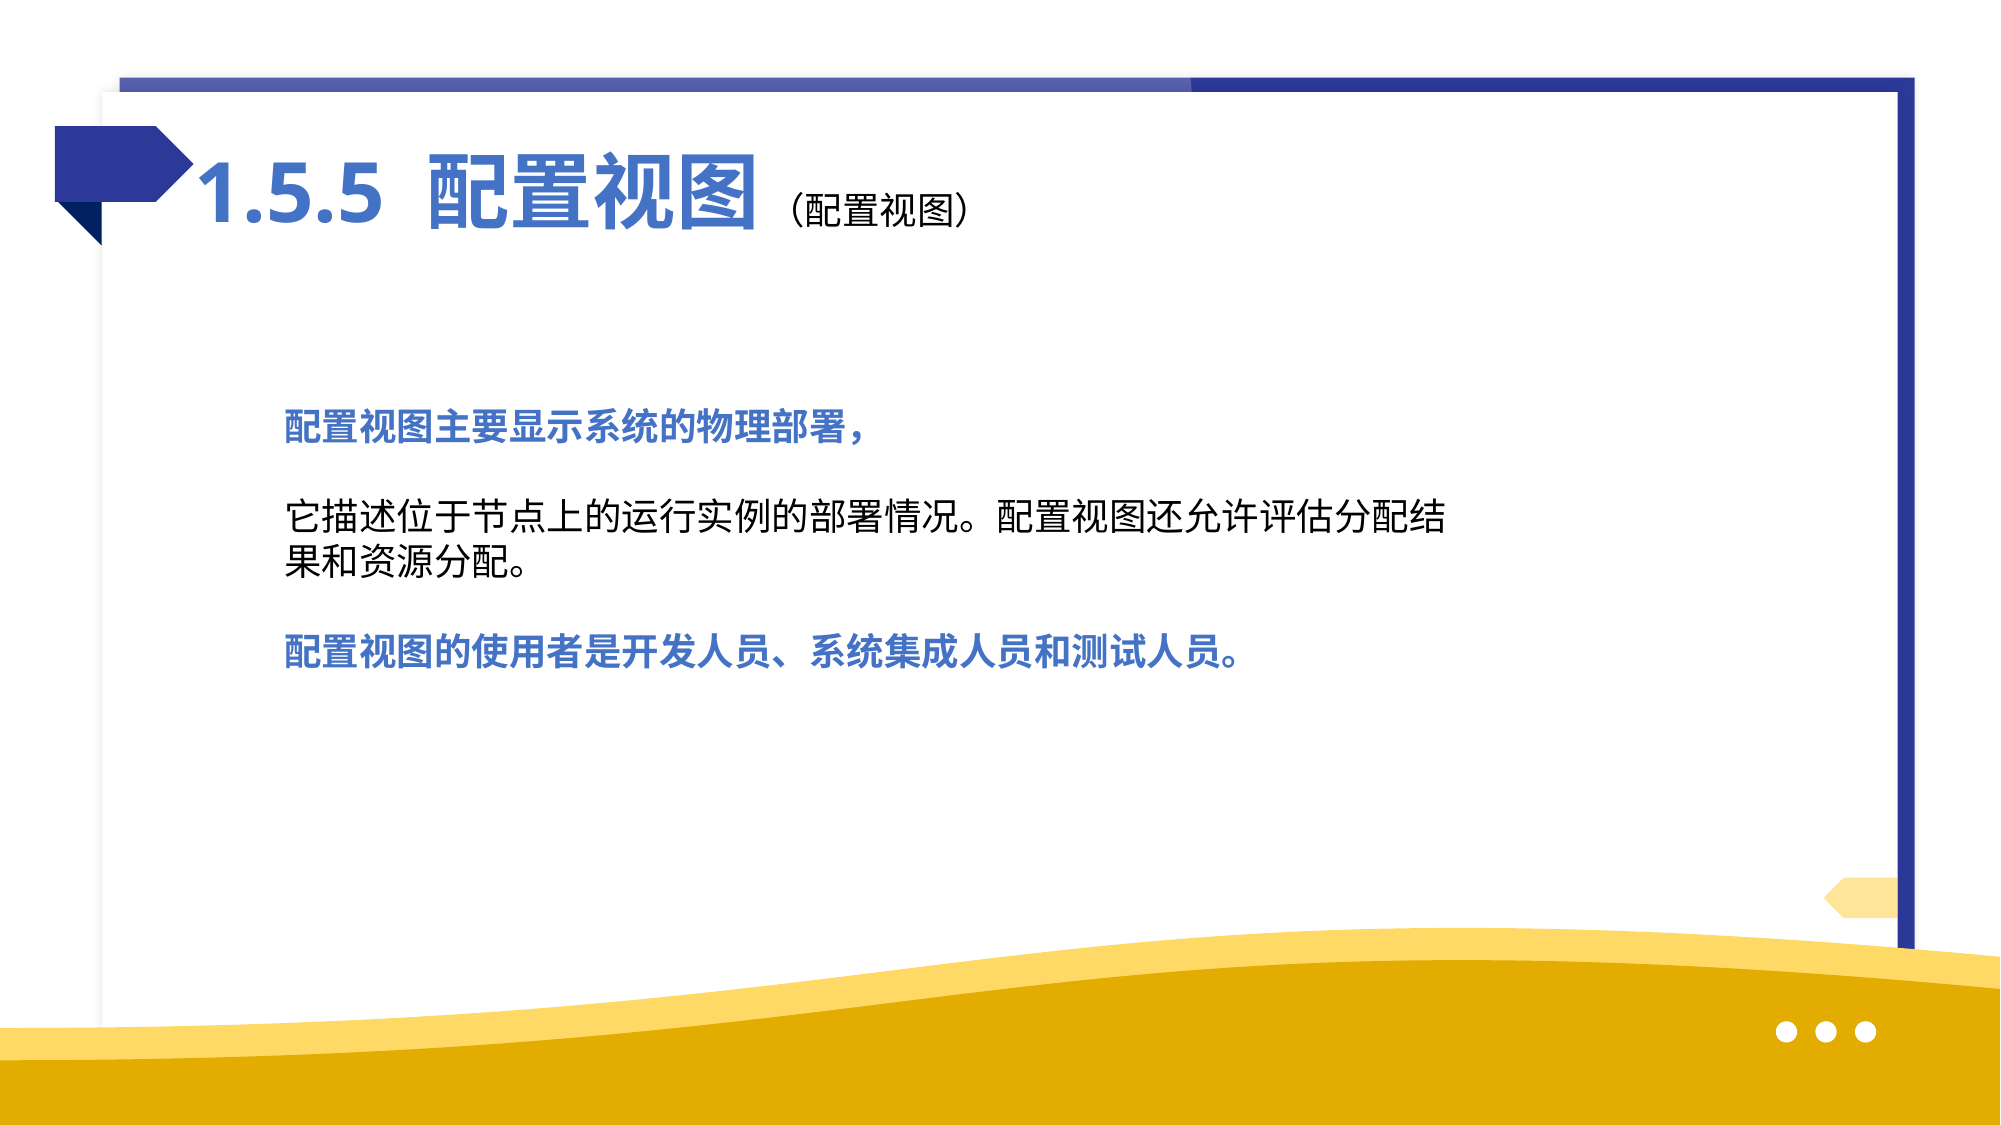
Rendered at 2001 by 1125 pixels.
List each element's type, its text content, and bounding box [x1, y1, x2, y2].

text_box 1.5.5 配置视图 [180, 131, 775, 247]
text_box （配置视图） [752, 180, 1008, 240]
text_box 配置视图主要显示系统的物理部署， 它描述位于节点上的运行实例的部署情况。配置视图还允许评估分配结果和资源分配。 配置视图的使用者是开发人员、系统集成人员和测试人员。 [269, 395, 1486, 681]
